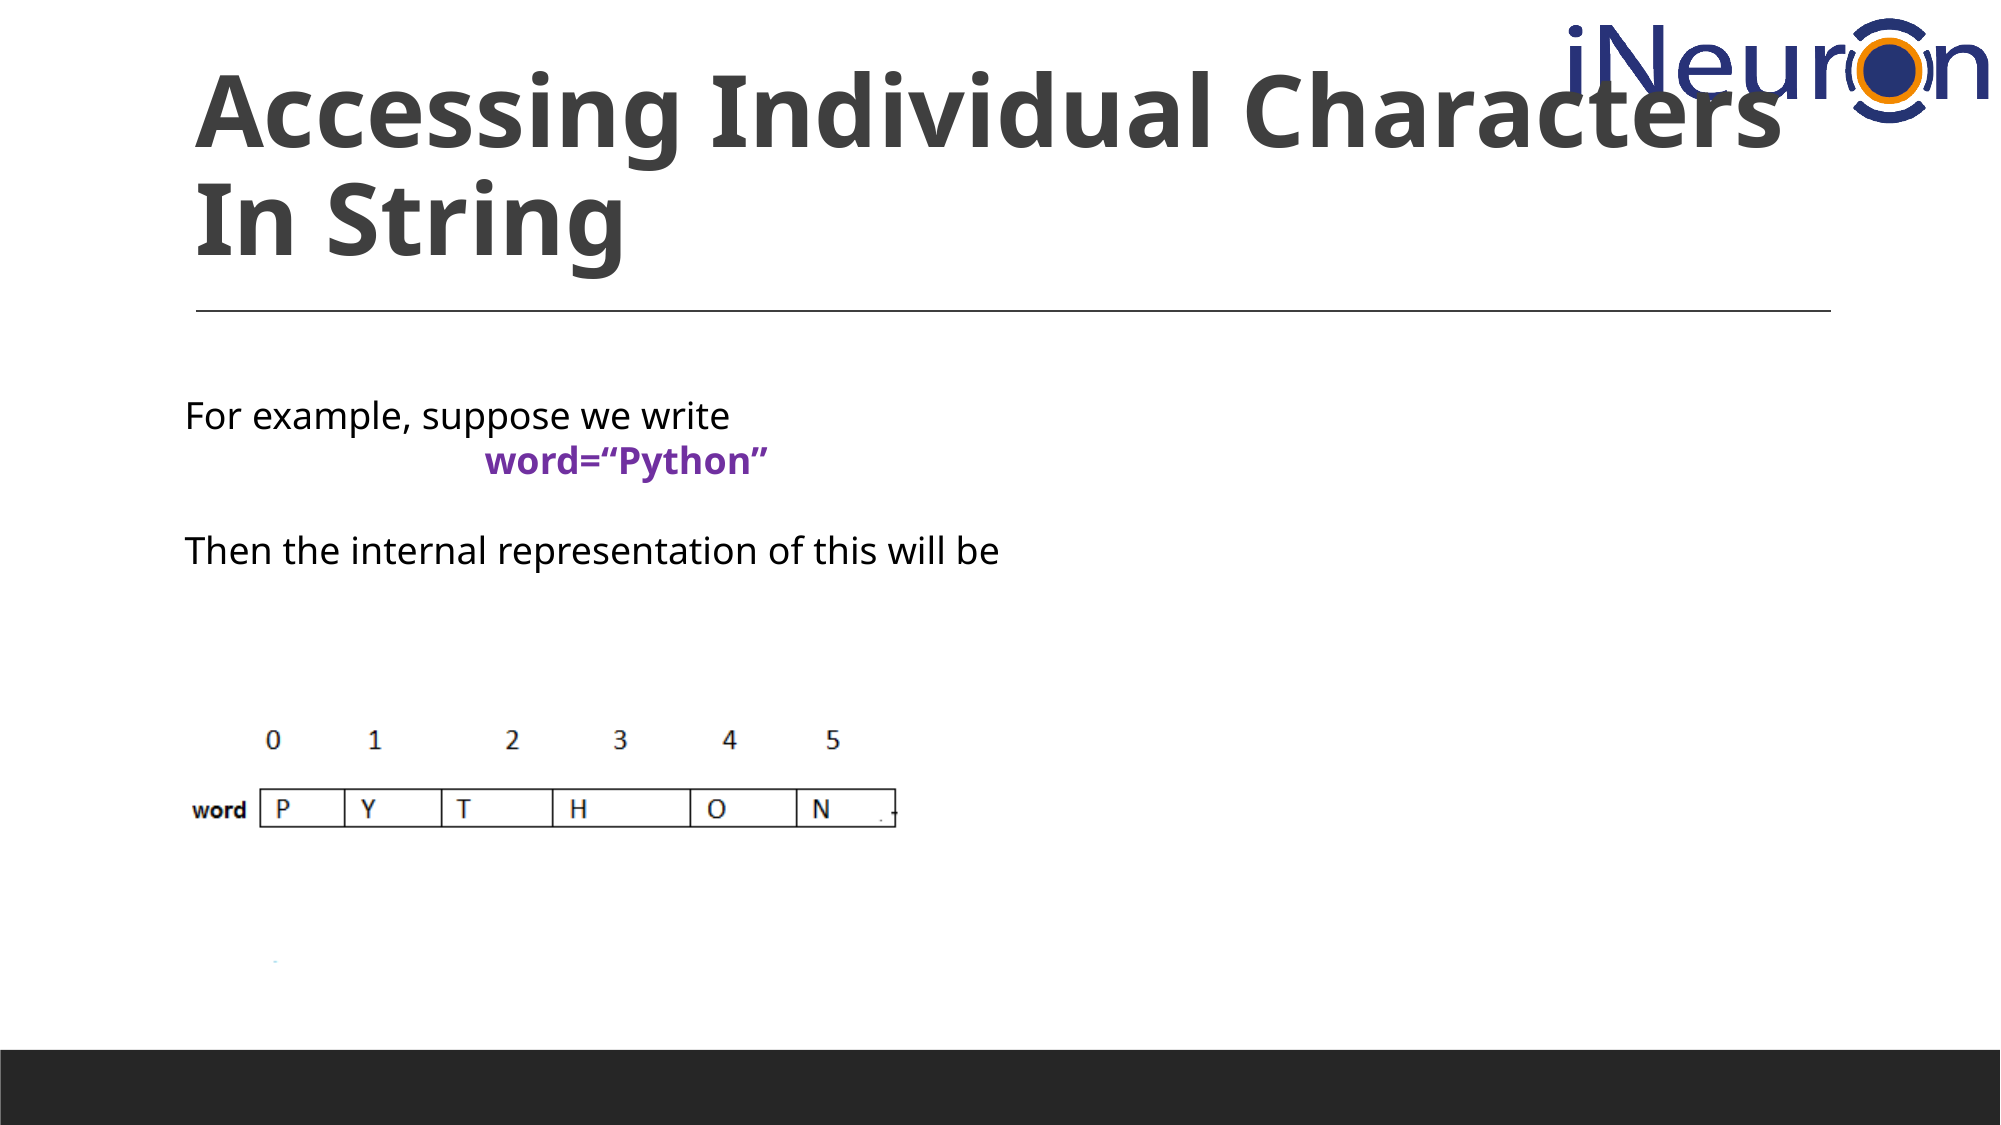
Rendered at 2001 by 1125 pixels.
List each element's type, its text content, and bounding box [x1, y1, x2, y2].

picture [1560, 7, 1997, 127]
title Accessing Individual Characters In String [180, 47, 1830, 285]
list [179, 616, 987, 988]
text_box For example, suppose we write word=“Python” Then the internal representation of this will be [169, 384, 1170, 580]
